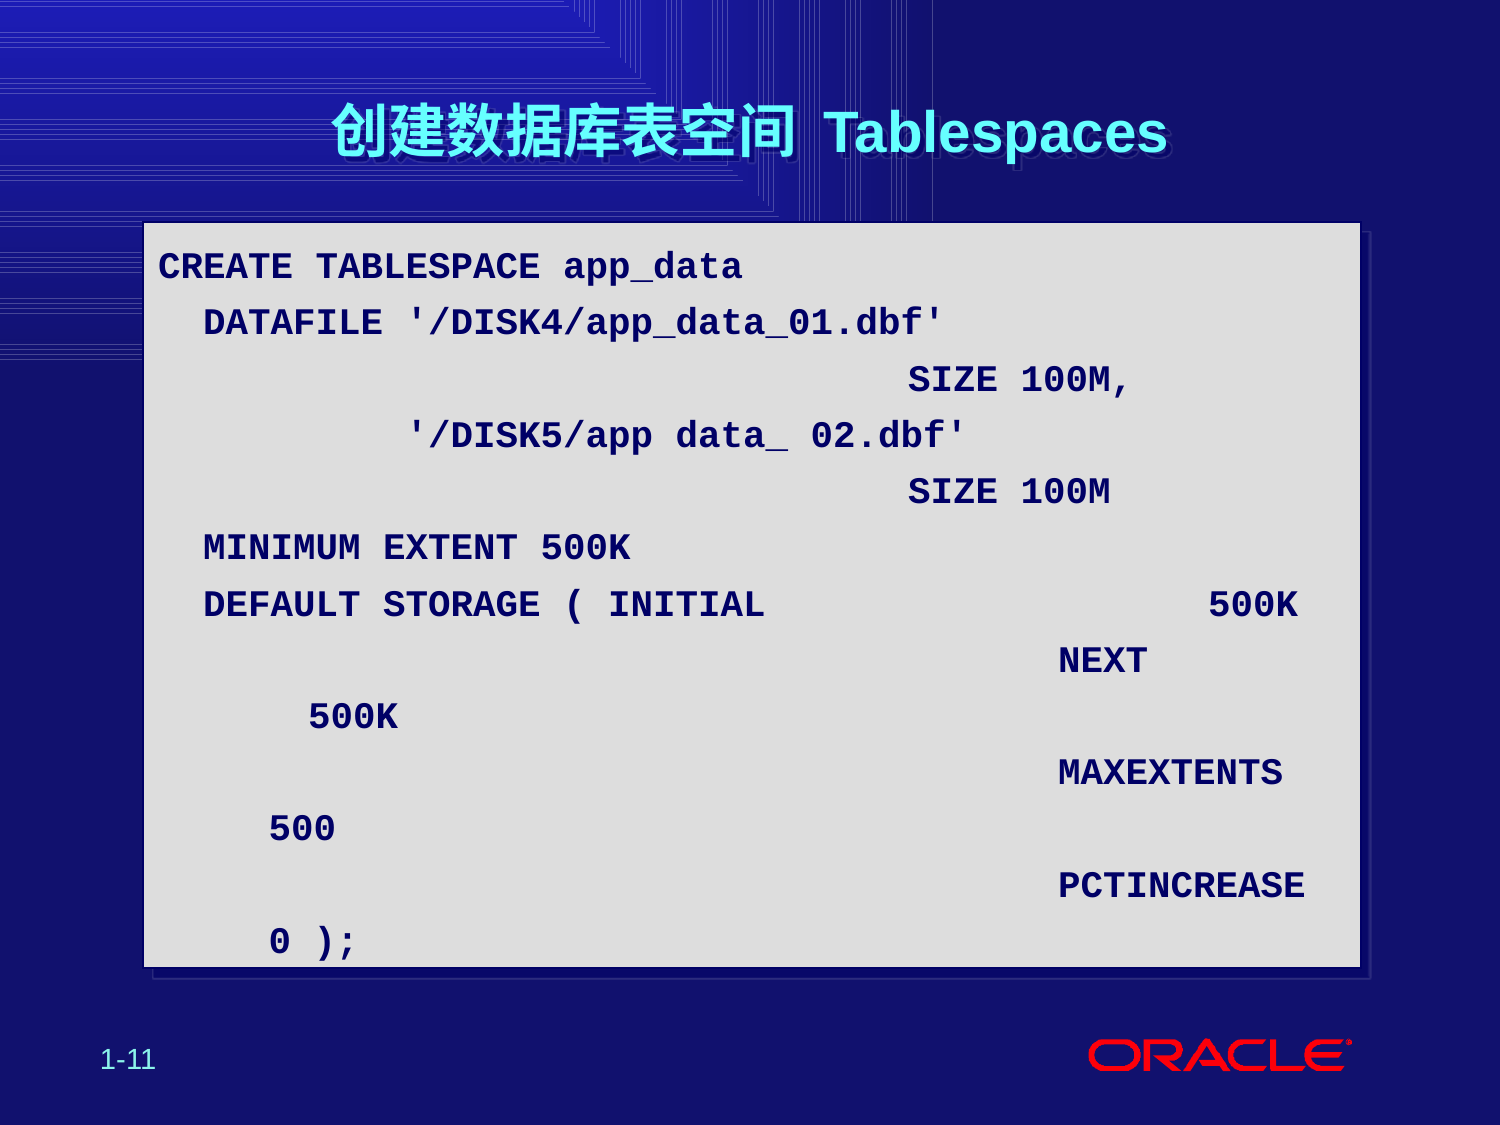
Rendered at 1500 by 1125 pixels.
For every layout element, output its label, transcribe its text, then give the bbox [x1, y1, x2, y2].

title 创建数据库表空间 Tablespaces [151, 86, 1349, 222]
text_box CREATE TABLESPACE app_data DATAFILE '/DISK4/app_data_01.dbf' SIZE 100M, '/DISK5/app data_ 02.dbf' SIZE 100M MINIMUM EXTENT 500K DEFAULT STORAGE ( INITIAL 500K NEXT 500K MAXEXTENTS 500 PCTINCREASE 0 ); [142, 222, 1362, 969]
